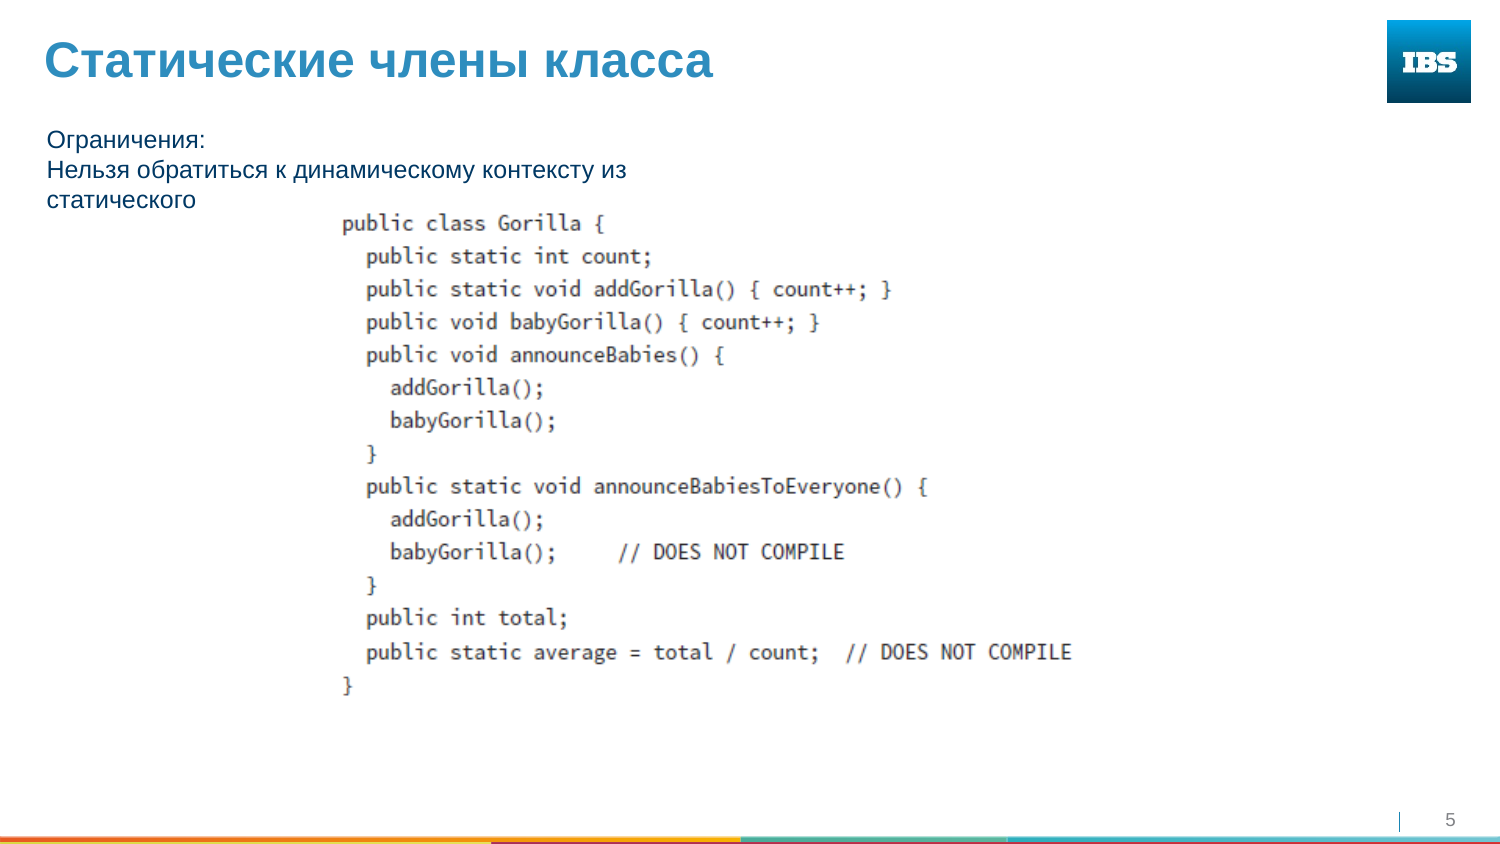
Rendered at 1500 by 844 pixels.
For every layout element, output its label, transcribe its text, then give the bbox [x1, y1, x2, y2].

picture [0, 836, 1500, 844]
title Статические члены класса [29, 20, 1365, 103]
picture [335, 208, 1090, 702]
picture [1403, 52, 1456, 72]
text_box Ограничения: Нельзя обратиться к динамическому контексту из статического [31, 116, 643, 221]
